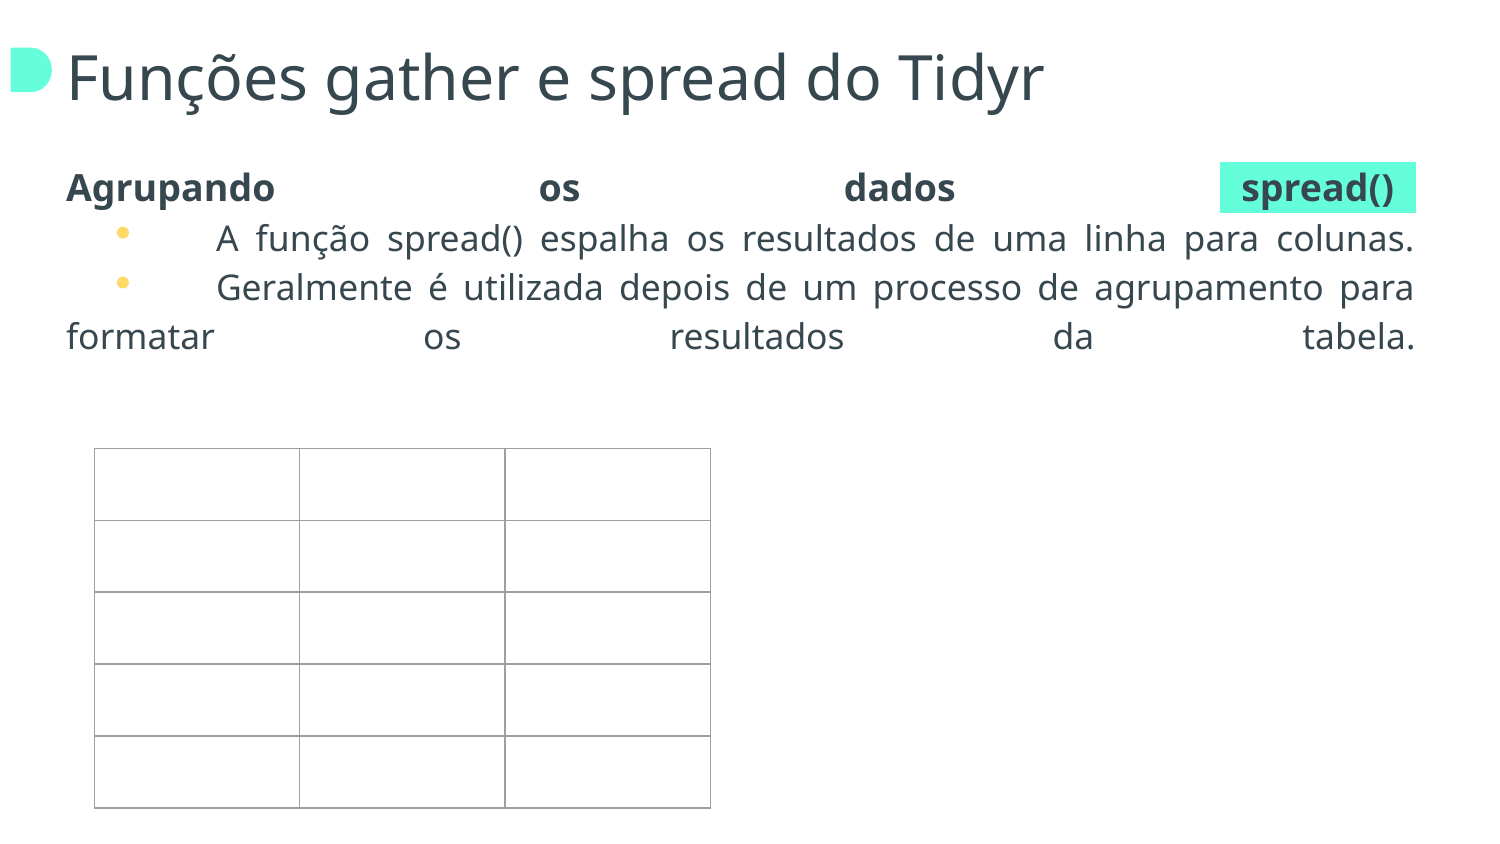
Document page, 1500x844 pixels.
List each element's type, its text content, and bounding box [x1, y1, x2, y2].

title Funções gather e spread do Tidyr [51, 23, 1449, 117]
text_box [11, 48, 51, 92]
table_cell [95, 665, 299, 735]
table_header [95, 449, 299, 520]
table_cell [95, 521, 299, 591]
table_cell [506, 737, 710, 807]
text_box [117, 277, 129, 288]
table_cell [506, 521, 710, 591]
list Agrupando os dados +spread()+ A função spread() espalha os resultados de uma linha para colunas. Geralmente é utilizada depois de um processo de agrupamento para formatar os resultados da tabela. [51, 142, 1431, 814]
table_cell [506, 665, 710, 735]
table_cell [95, 593, 299, 663]
text_box [117, 227, 129, 238]
table_cell [300, 665, 504, 735]
table_cell [300, 593, 504, 663]
table_cell [95, 737, 299, 807]
table_header [506, 449, 710, 520]
table_cell [506, 593, 710, 663]
table_cell [300, 521, 504, 591]
table_header [300, 449, 504, 520]
table_cell [300, 737, 504, 807]
